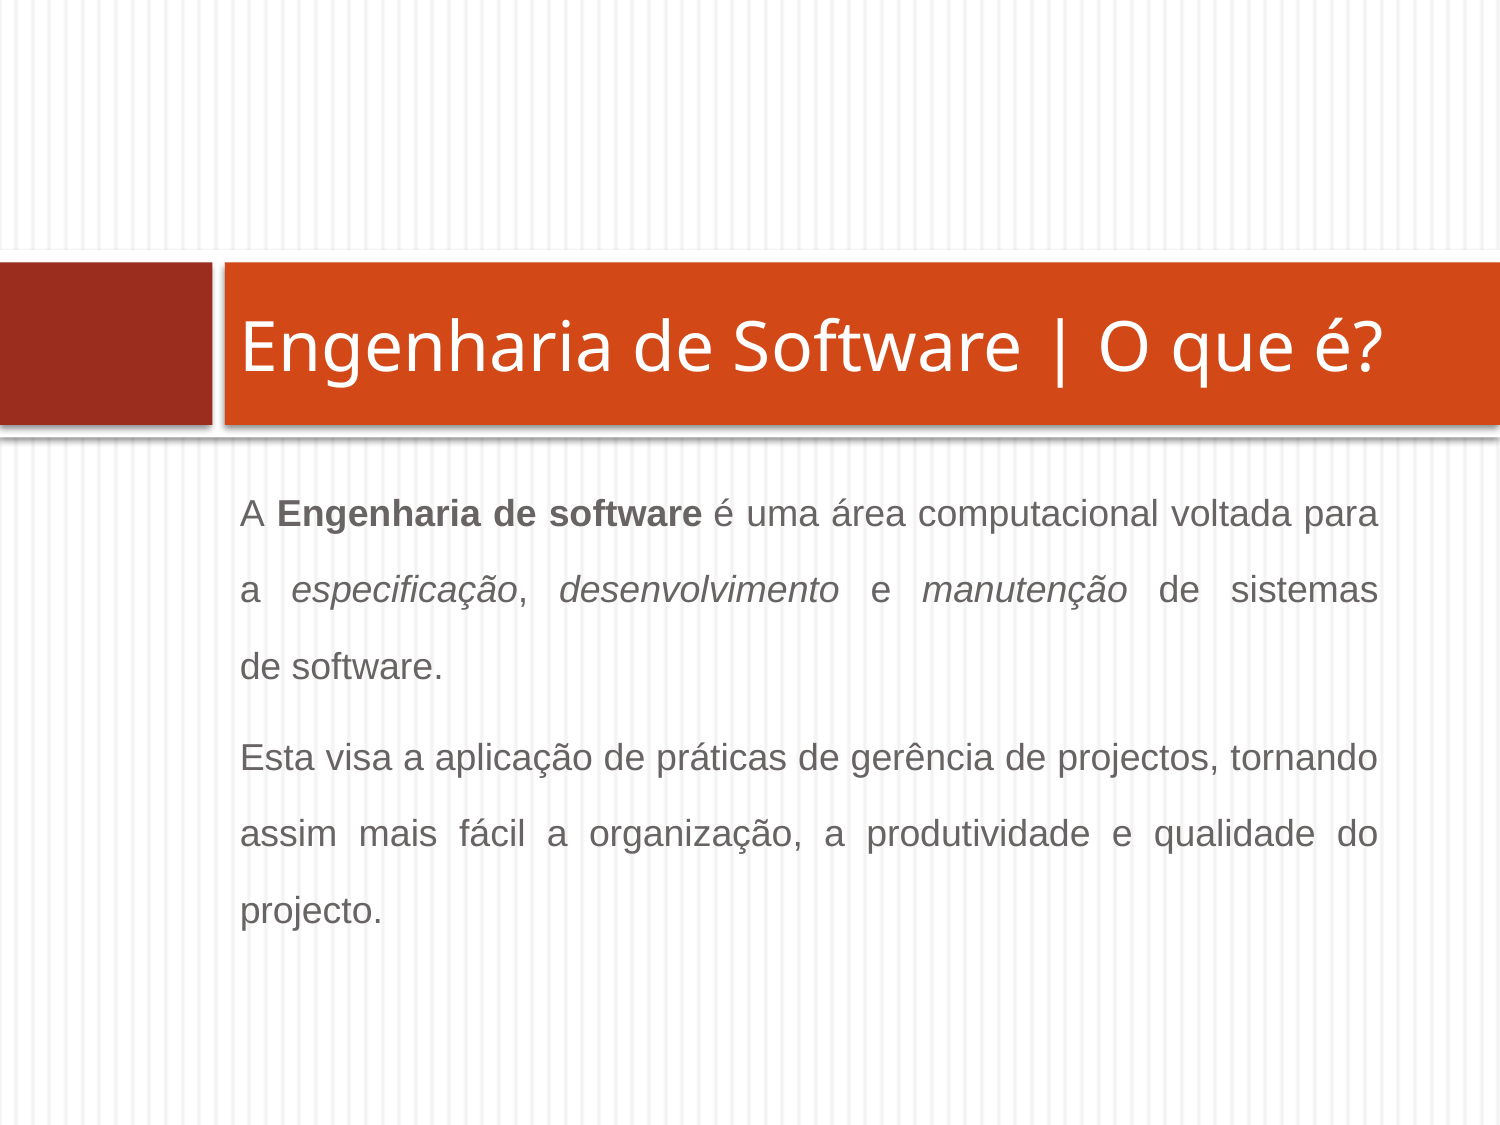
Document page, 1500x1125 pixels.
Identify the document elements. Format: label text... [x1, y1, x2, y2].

list A Engenharia de software é uma área computacional voltada para a especificação, desenvolvimento e manutenção de sistemas de software. Esta visa a aplicação de práticas de gerência de projectos, tornando assim mais fácil a organização, a produtividade e qualidade do projecto. [225, 450, 1394, 965]
title Engenharia de Software | O que é? [225, 262, 1475, 425]
